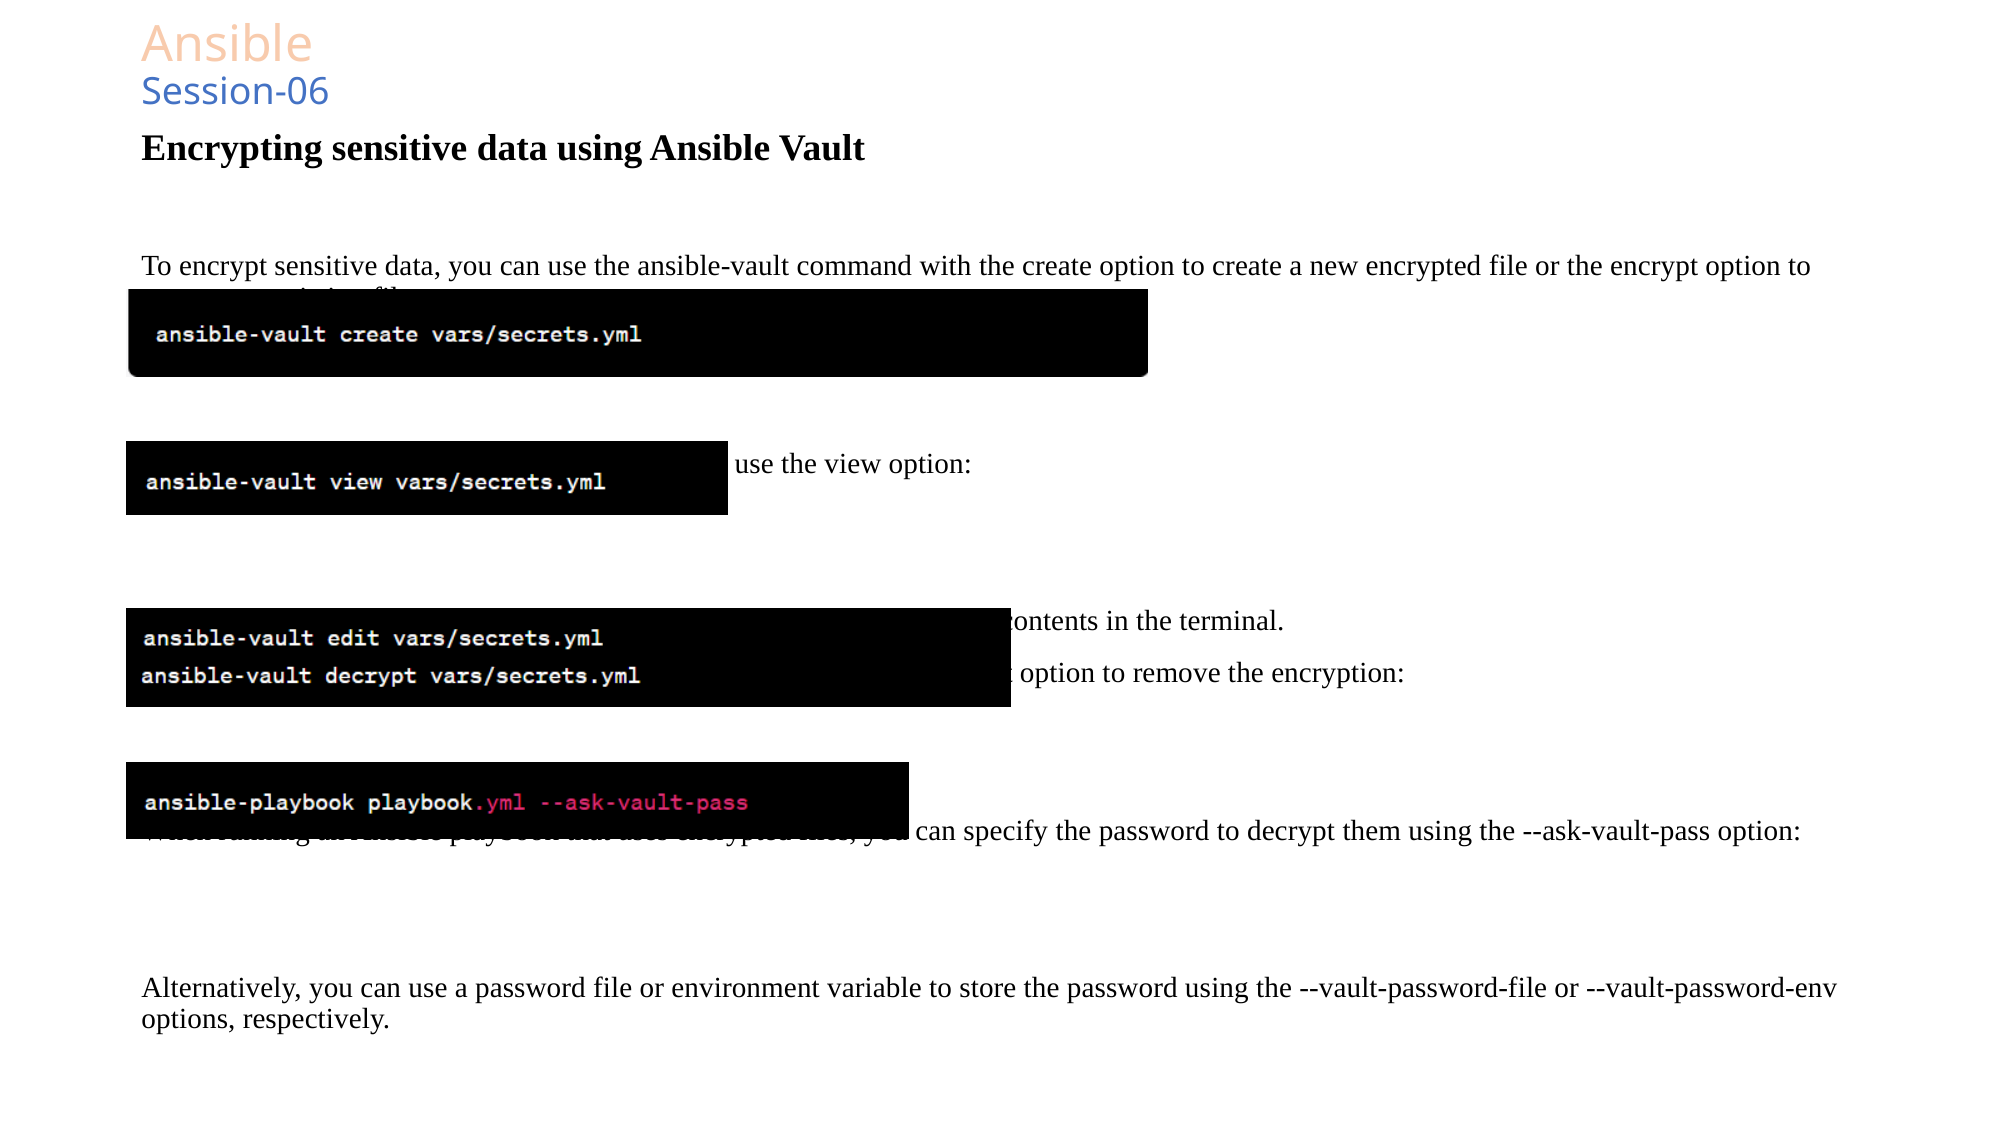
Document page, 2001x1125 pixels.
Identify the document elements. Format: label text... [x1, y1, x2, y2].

picture [126, 608, 1011, 707]
subtitle Encrypting sensitive data using Ansible Vault To encrypt sensitive data, you can use the ansible-vault command with the create option to create a new encrypted file or the encrypt option to encrypt an existing file: To view the contents of an encrypted file, you can use the view option: This will prompt you for the password to decrypt the file and display the contents in the terminal. You can also use the edit option to modify an encrypted file or the decrypt option to remove the encryption: When running an Ansible playbook that uses encrypted files, you can specify the password to decrypt them using the --ask-vault-pass option: Alternatively, you can use a password file or environment variable to store the password using the --vault-password-file or --vault-password-env options, respectively. [126, 120, 1911, 1098]
picture [126, 762, 909, 840]
title Ansible Session-06 [126, 13, 1627, 120]
picture [126, 289, 1148, 377]
picture [126, 441, 728, 515]
